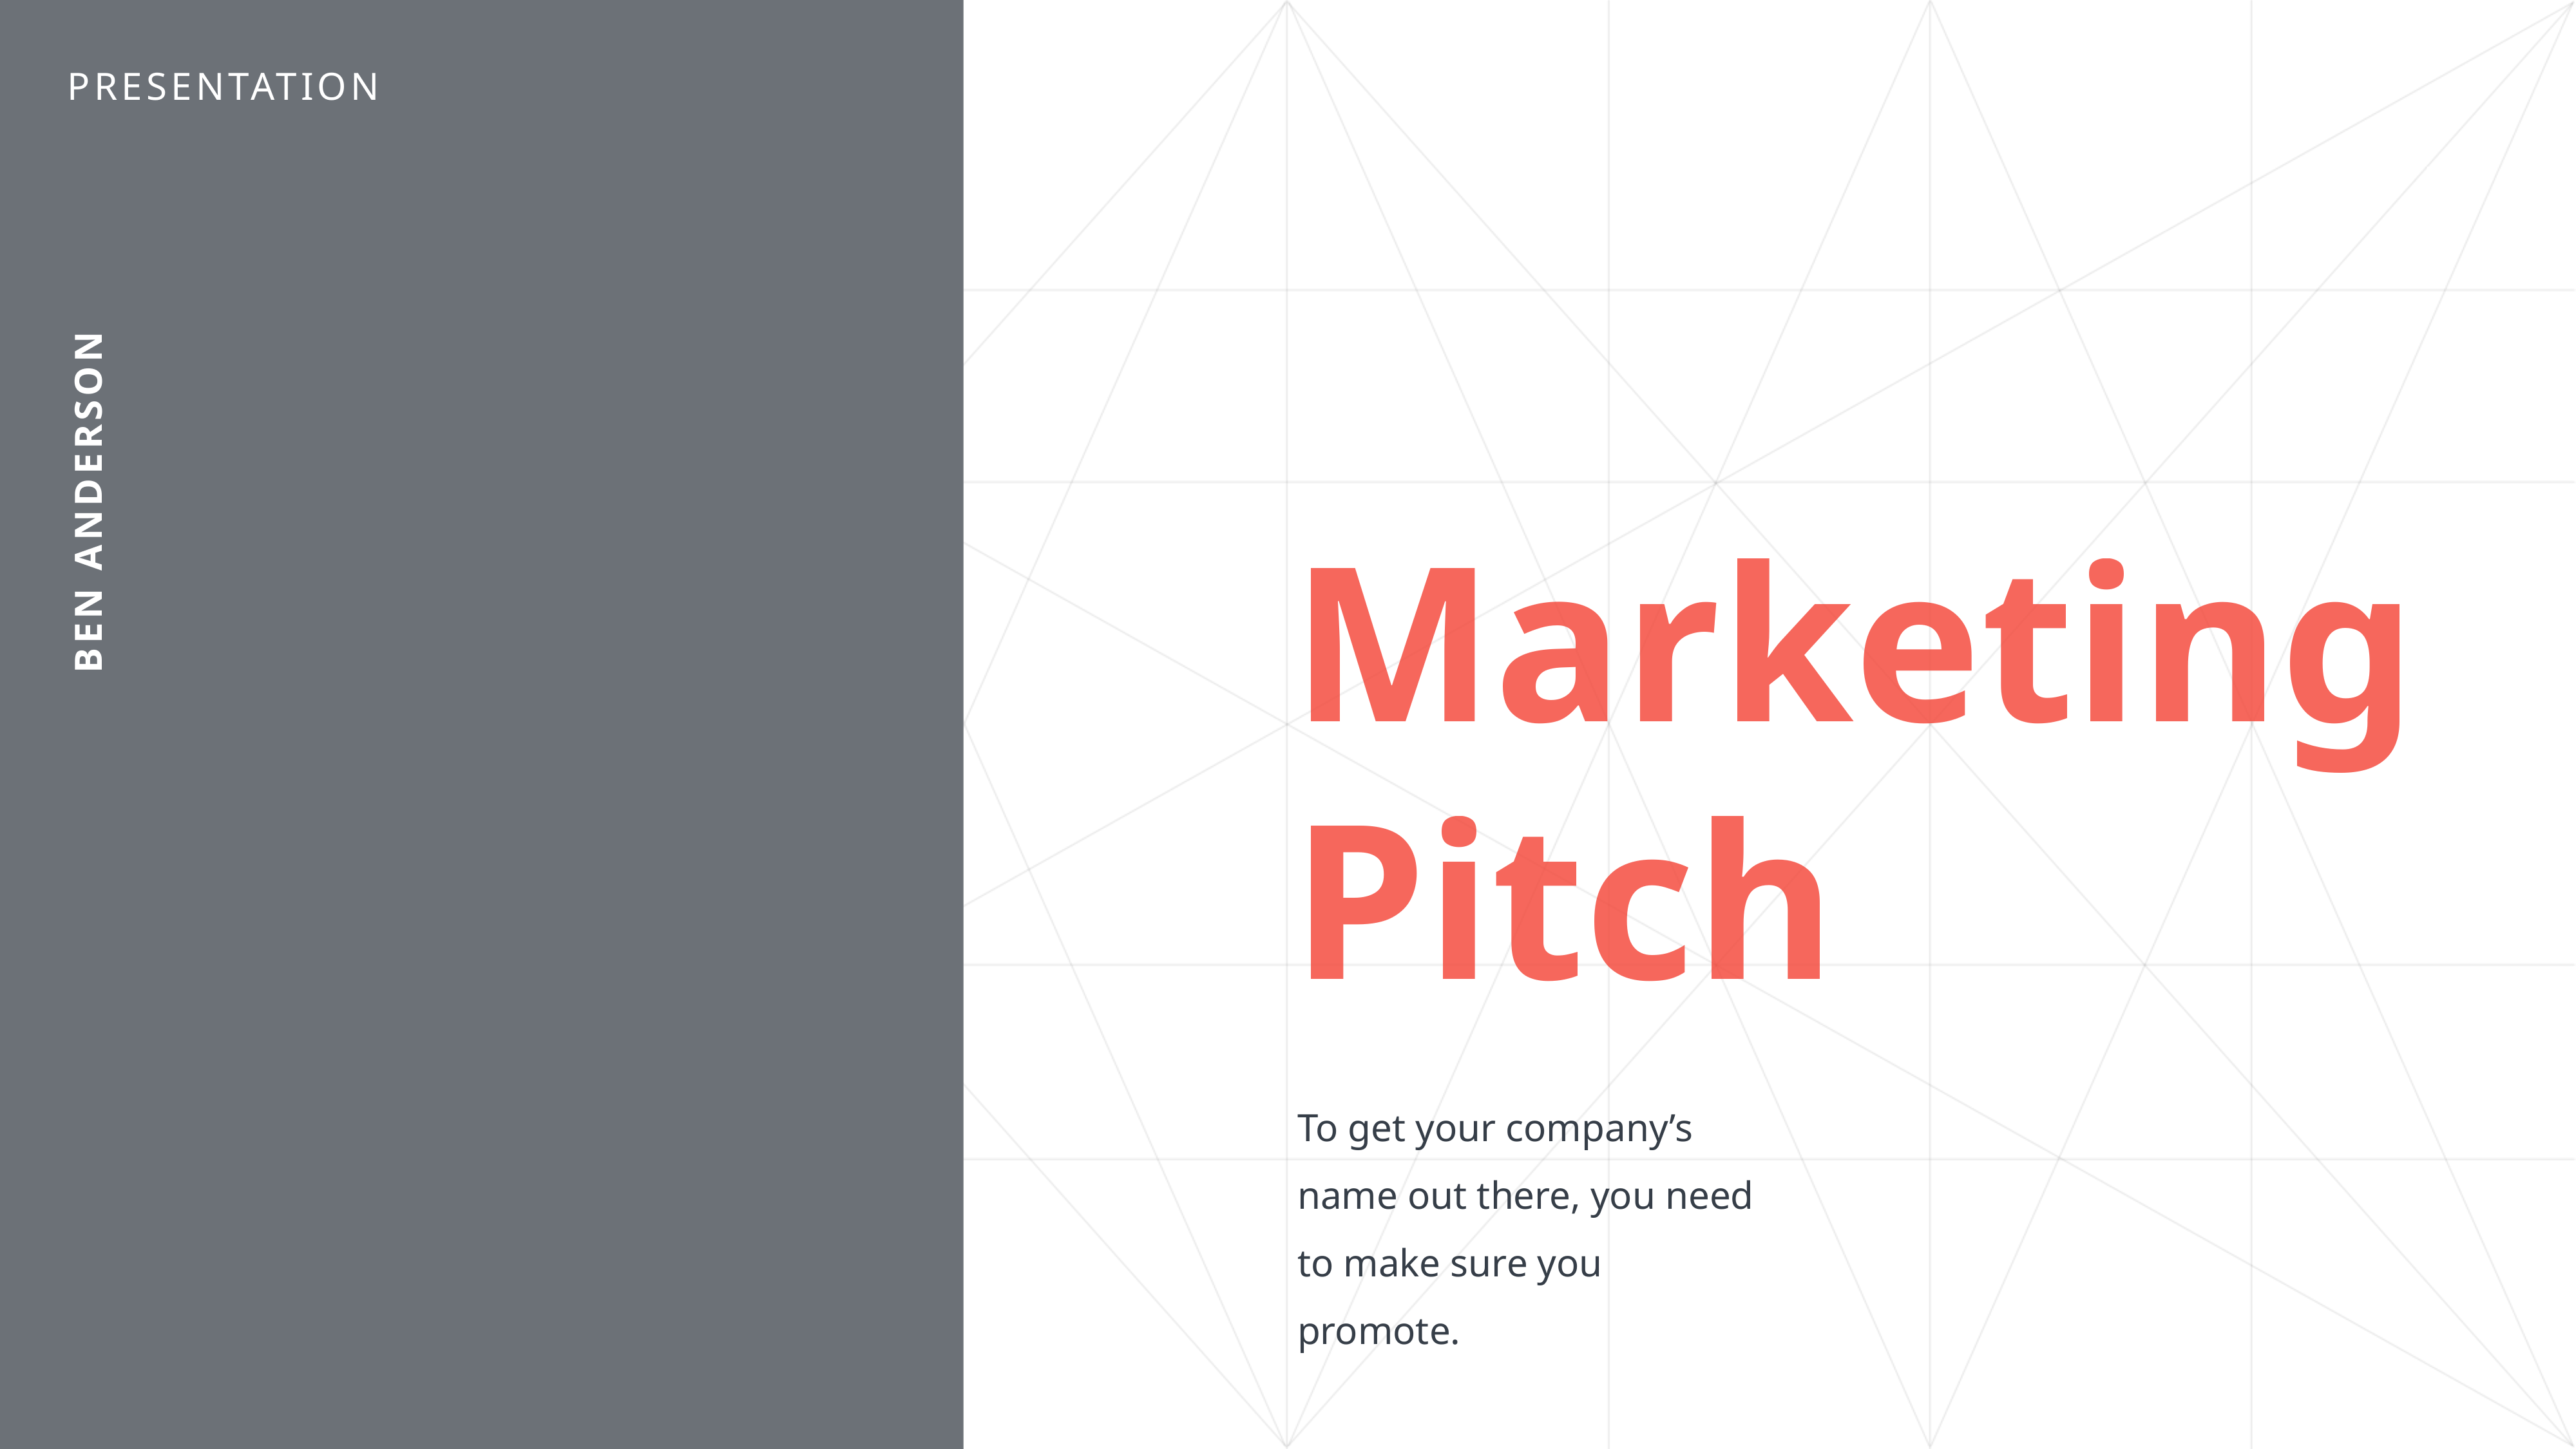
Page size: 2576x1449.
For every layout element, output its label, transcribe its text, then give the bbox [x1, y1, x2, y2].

picture [0, 0, 964, 1449]
picture [964, 0, 2576, 1449]
text_box To get your company’s name out there, you need to make sure you promote. [1288, 1077, 1767, 1357]
text_box Marketing Pitch [1282, 502, 2517, 1027]
